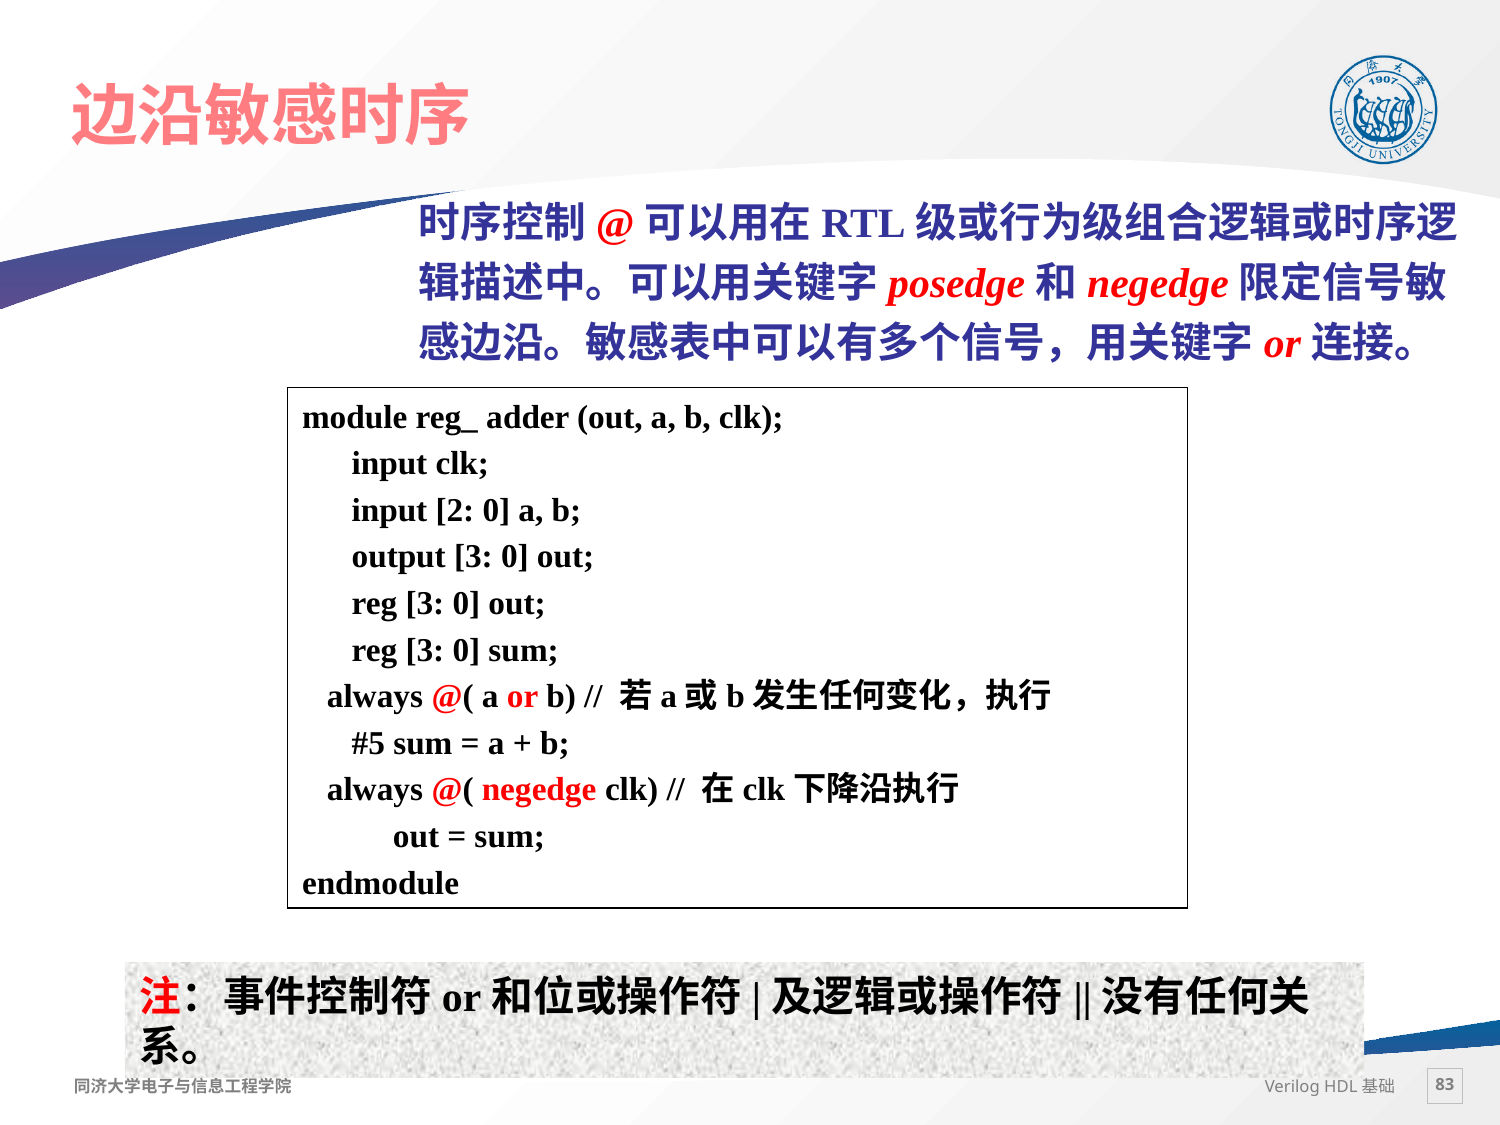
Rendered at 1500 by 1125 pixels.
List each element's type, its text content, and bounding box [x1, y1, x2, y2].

text_box module reg_ adder (out, a, b, clk); input clk; input [2: 0] a, b; output [3: 0] out; reg [3: 0] out; reg [3: 0] sum; always @( a or b) // 若a或b发生任何变化，执行 #5 sum = a + b; always @( negedge clk) // 在clk下降沿执行 out = sum; endmodule [287, 387, 1188, 909]
title 边沿敏感时序 [59, 60, 1410, 149]
text_box 注：事件控制符or和位或操作符|及逻辑或操作符||没有任何关系。 [124, 962, 1365, 1078]
text_box 时序控制@可以用在RTL级或行为级组合逻辑或时序逻辑描述中。可以用关键字posedge和negedge限定信号敏感边沿。敏感表中可以有多个信号，用关键字or连接。 [404, 178, 1482, 373]
picture [1319, 40, 1462, 178]
